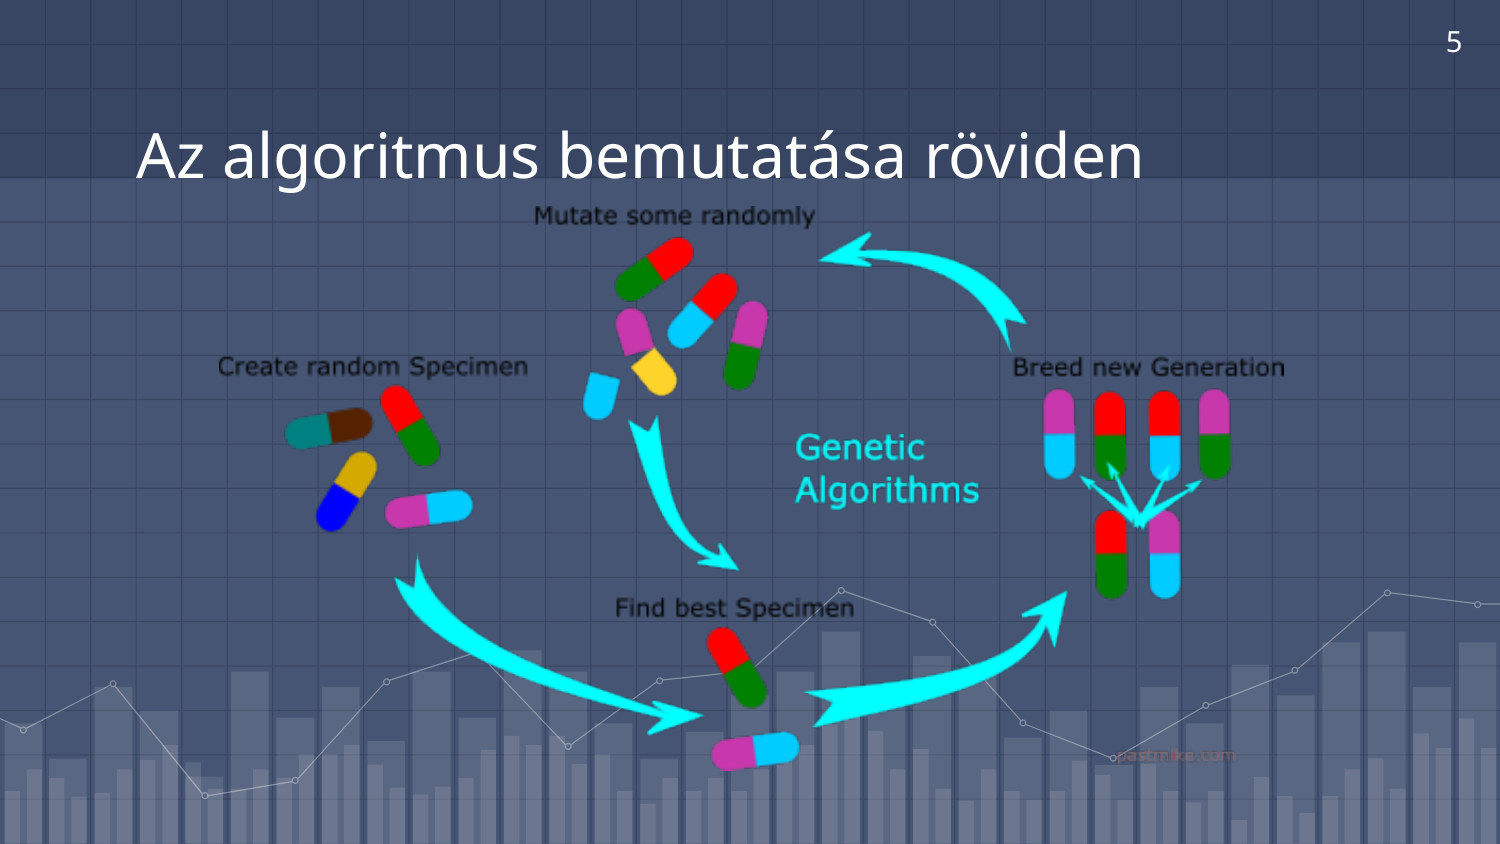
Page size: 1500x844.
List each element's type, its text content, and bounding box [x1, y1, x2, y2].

picture [219, 206, 1284, 771]
title Az algoritmus bemutatása röviden [121, 65, 1383, 207]
slide_number 5 [1408, 0, 1500, 88]
